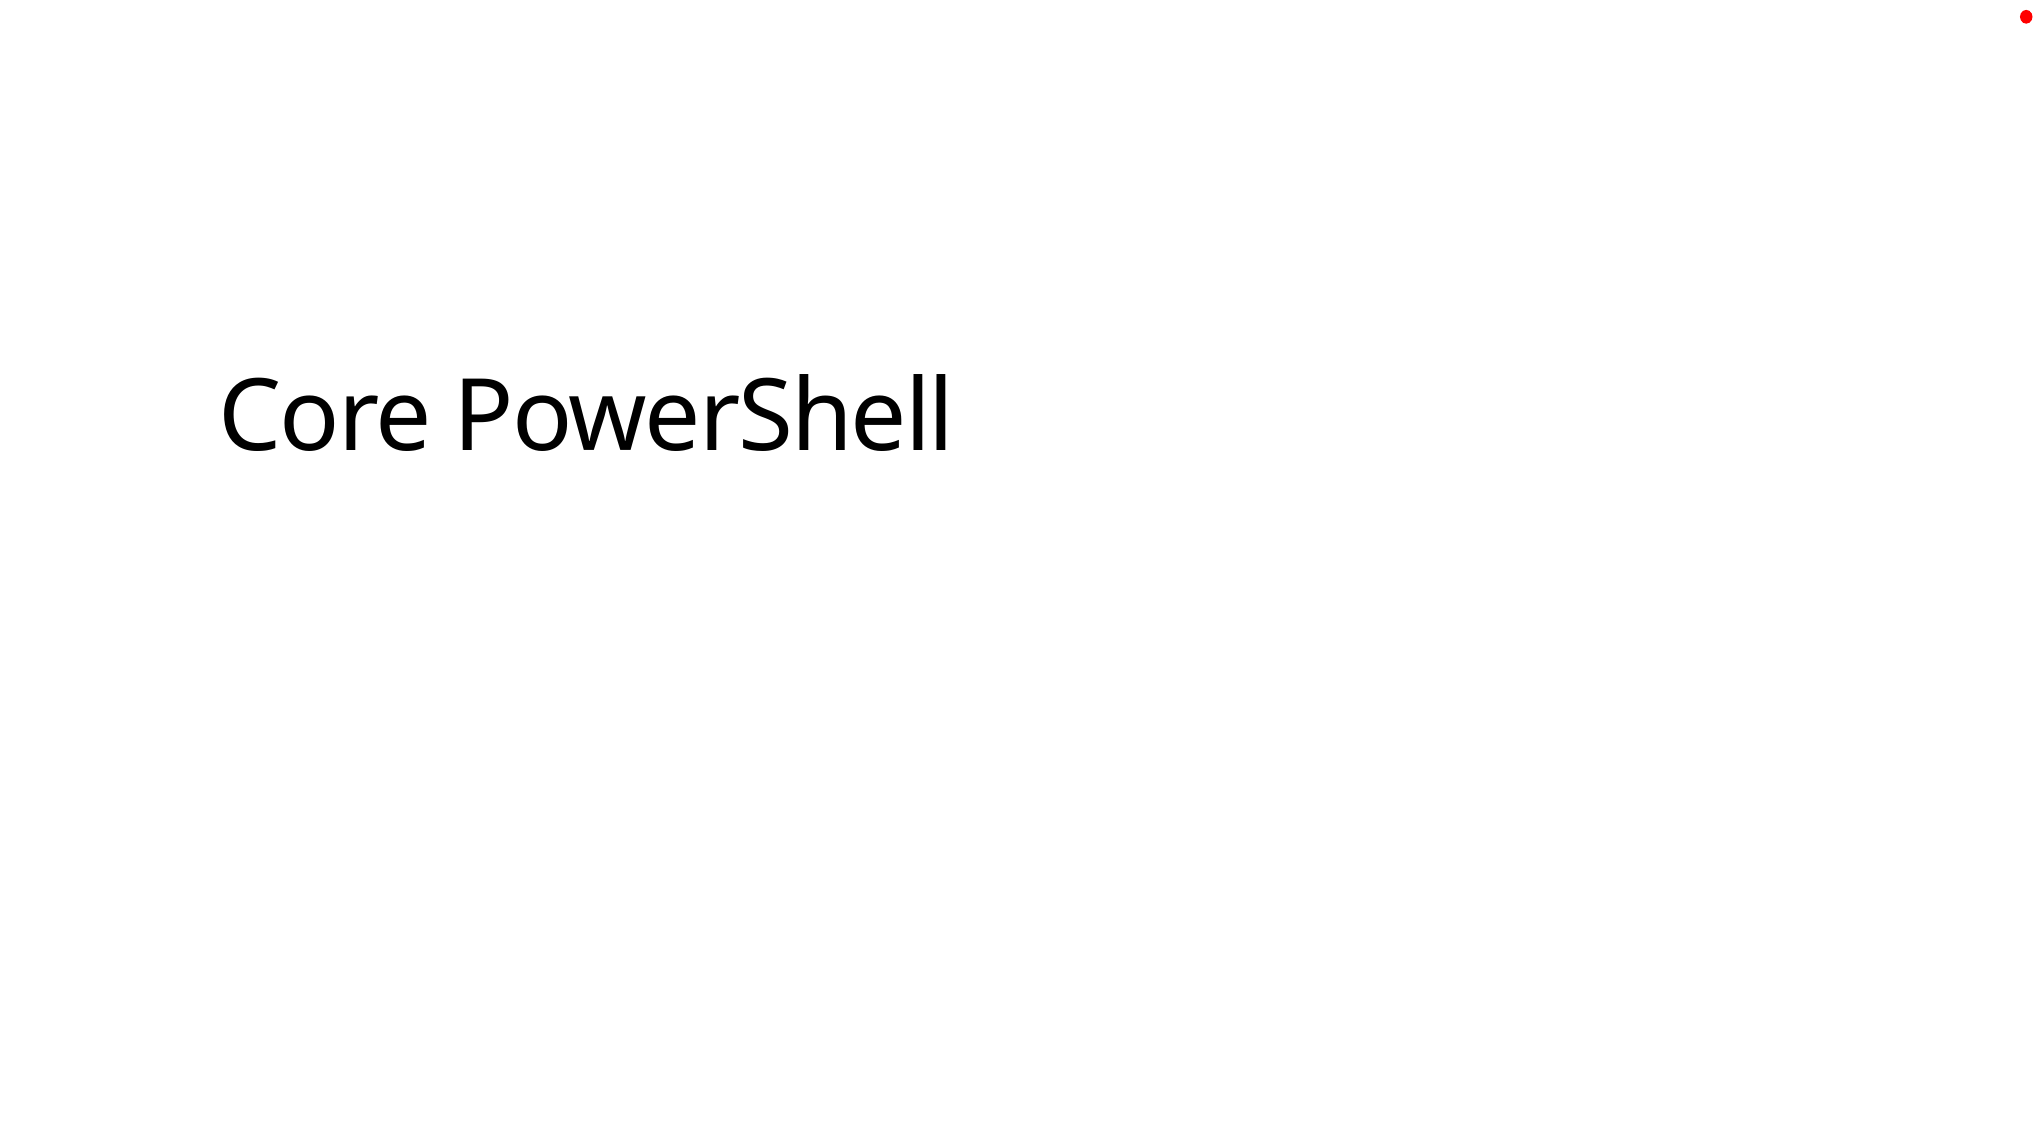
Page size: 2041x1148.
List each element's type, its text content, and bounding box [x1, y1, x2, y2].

text_box [2019, 9, 2034, 25]
title Core PowerShell [195, 348, 1846, 649]
